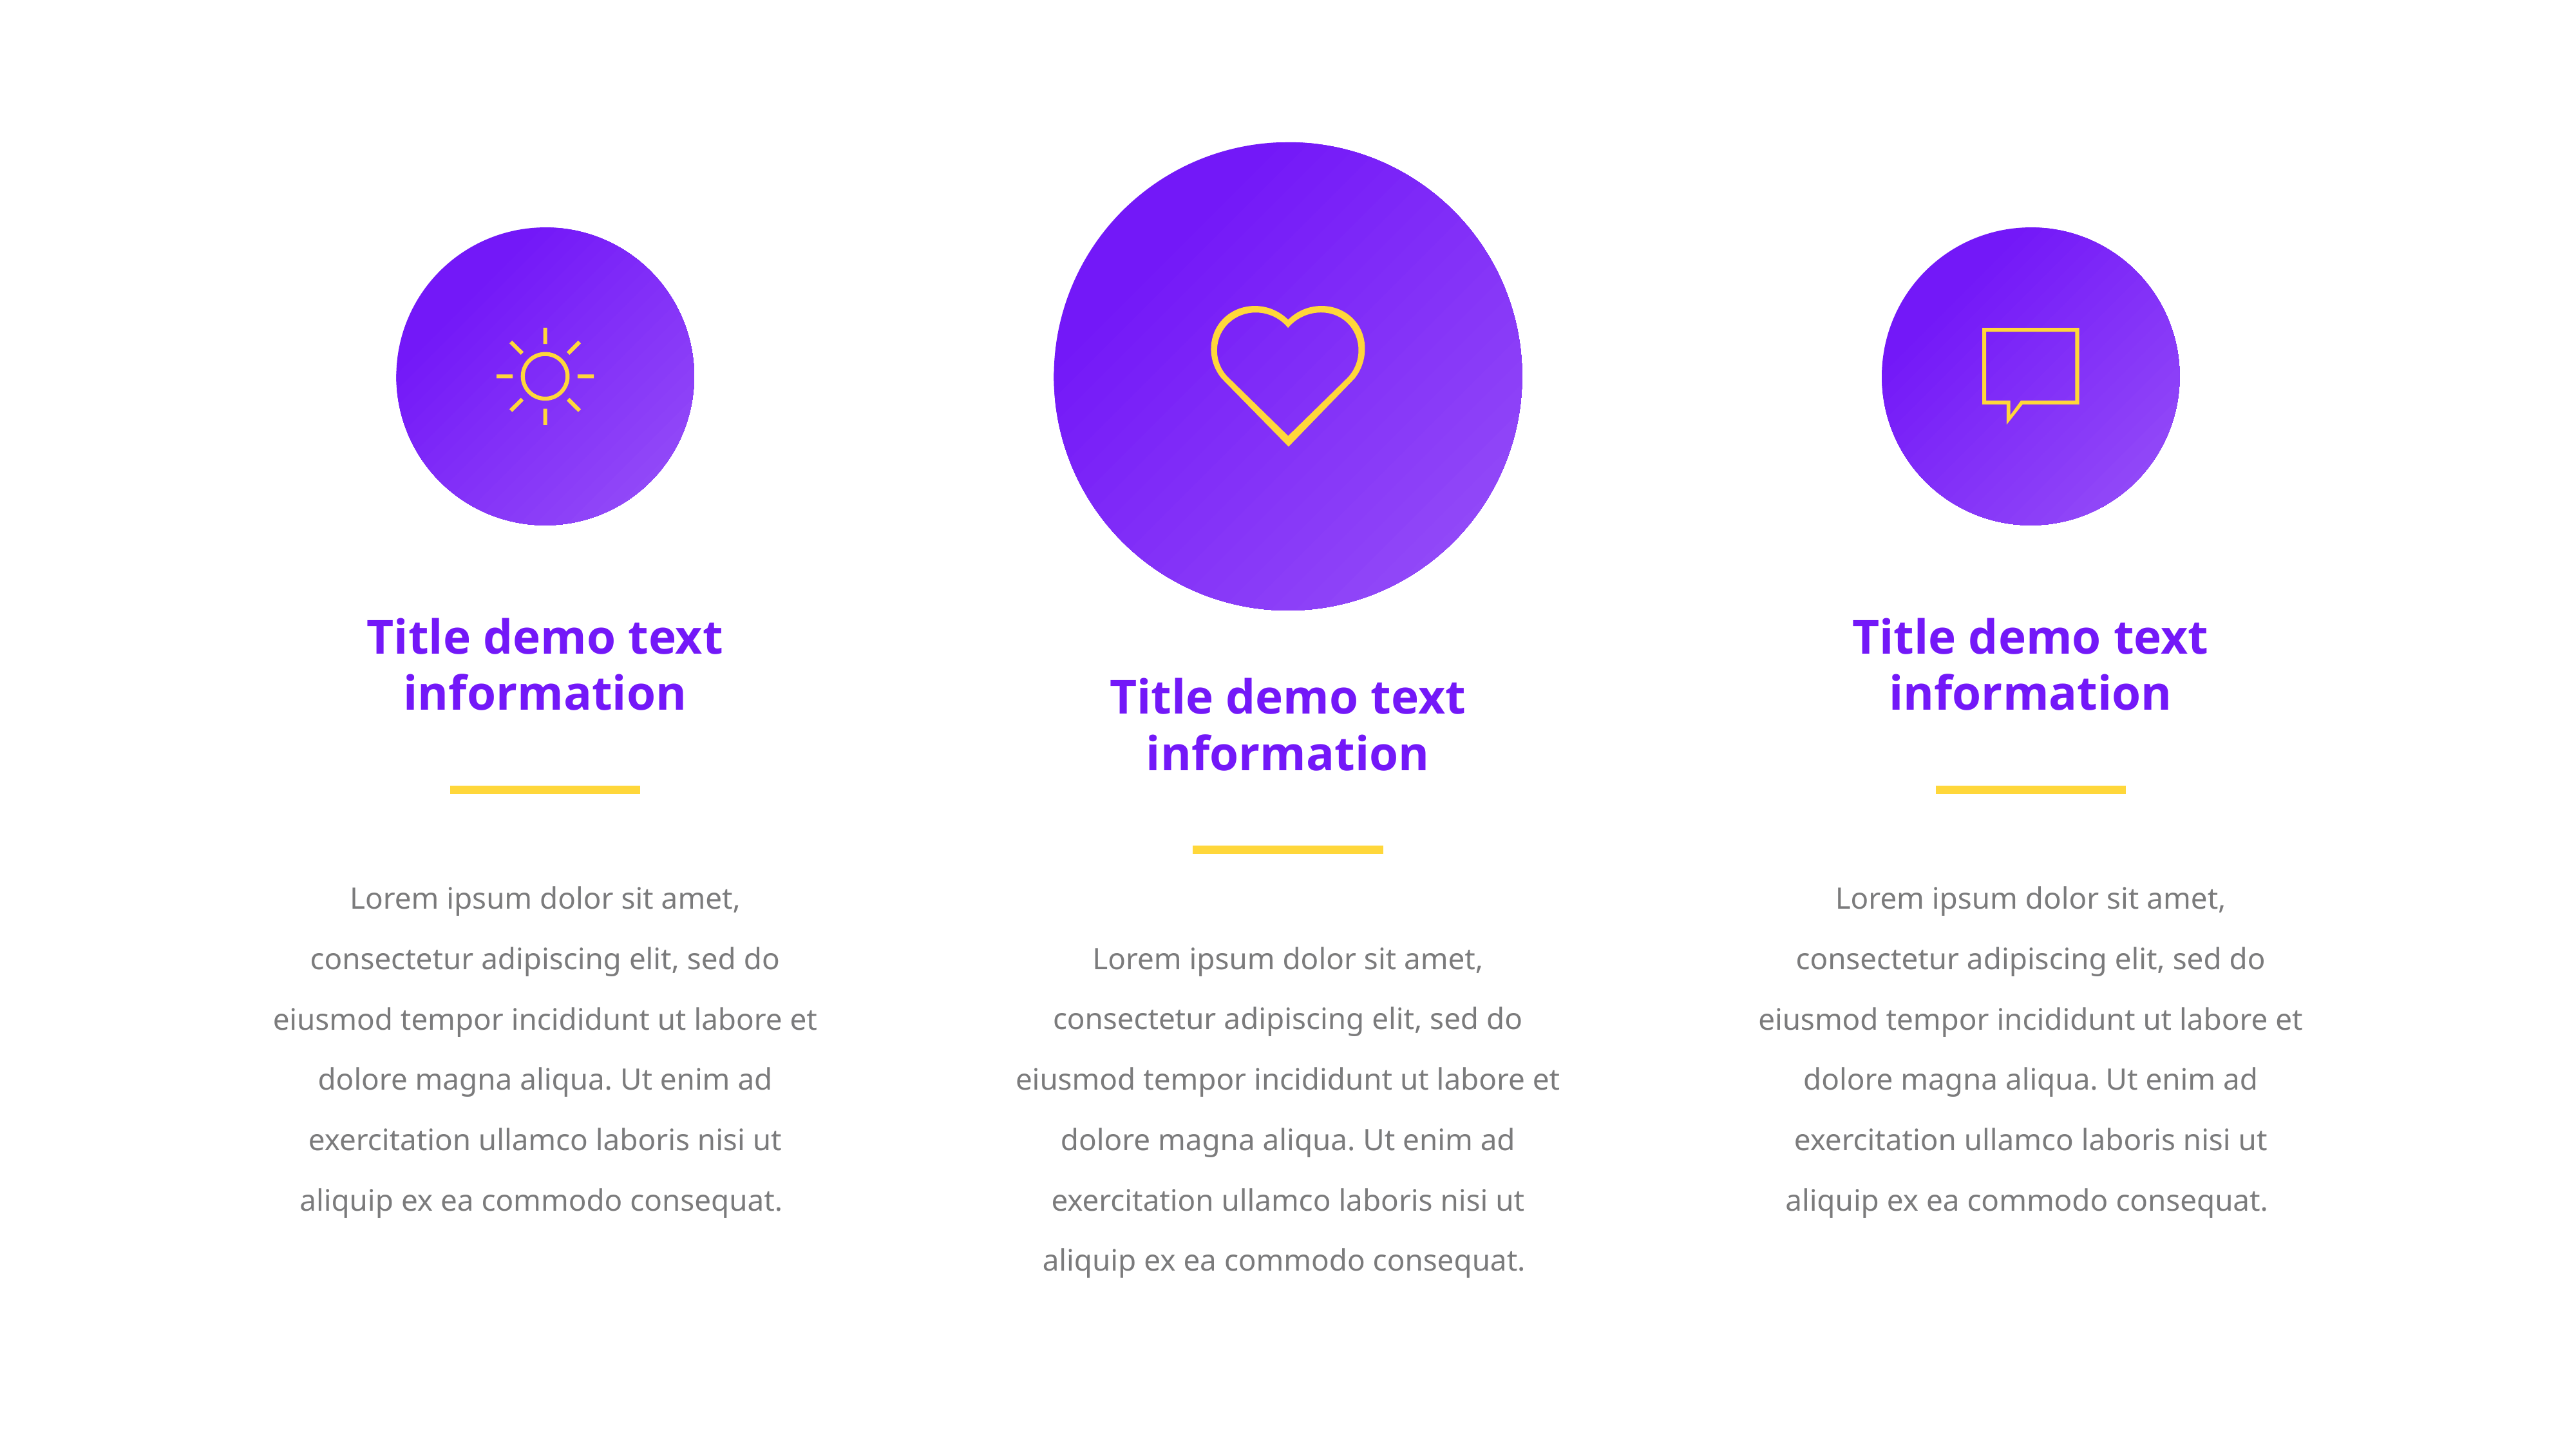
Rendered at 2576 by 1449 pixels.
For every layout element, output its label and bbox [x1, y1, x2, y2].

text_box [967, 142, 1609, 1278]
text_box [1709, 227, 2352, 1218]
text_box [224, 227, 867, 1218]
